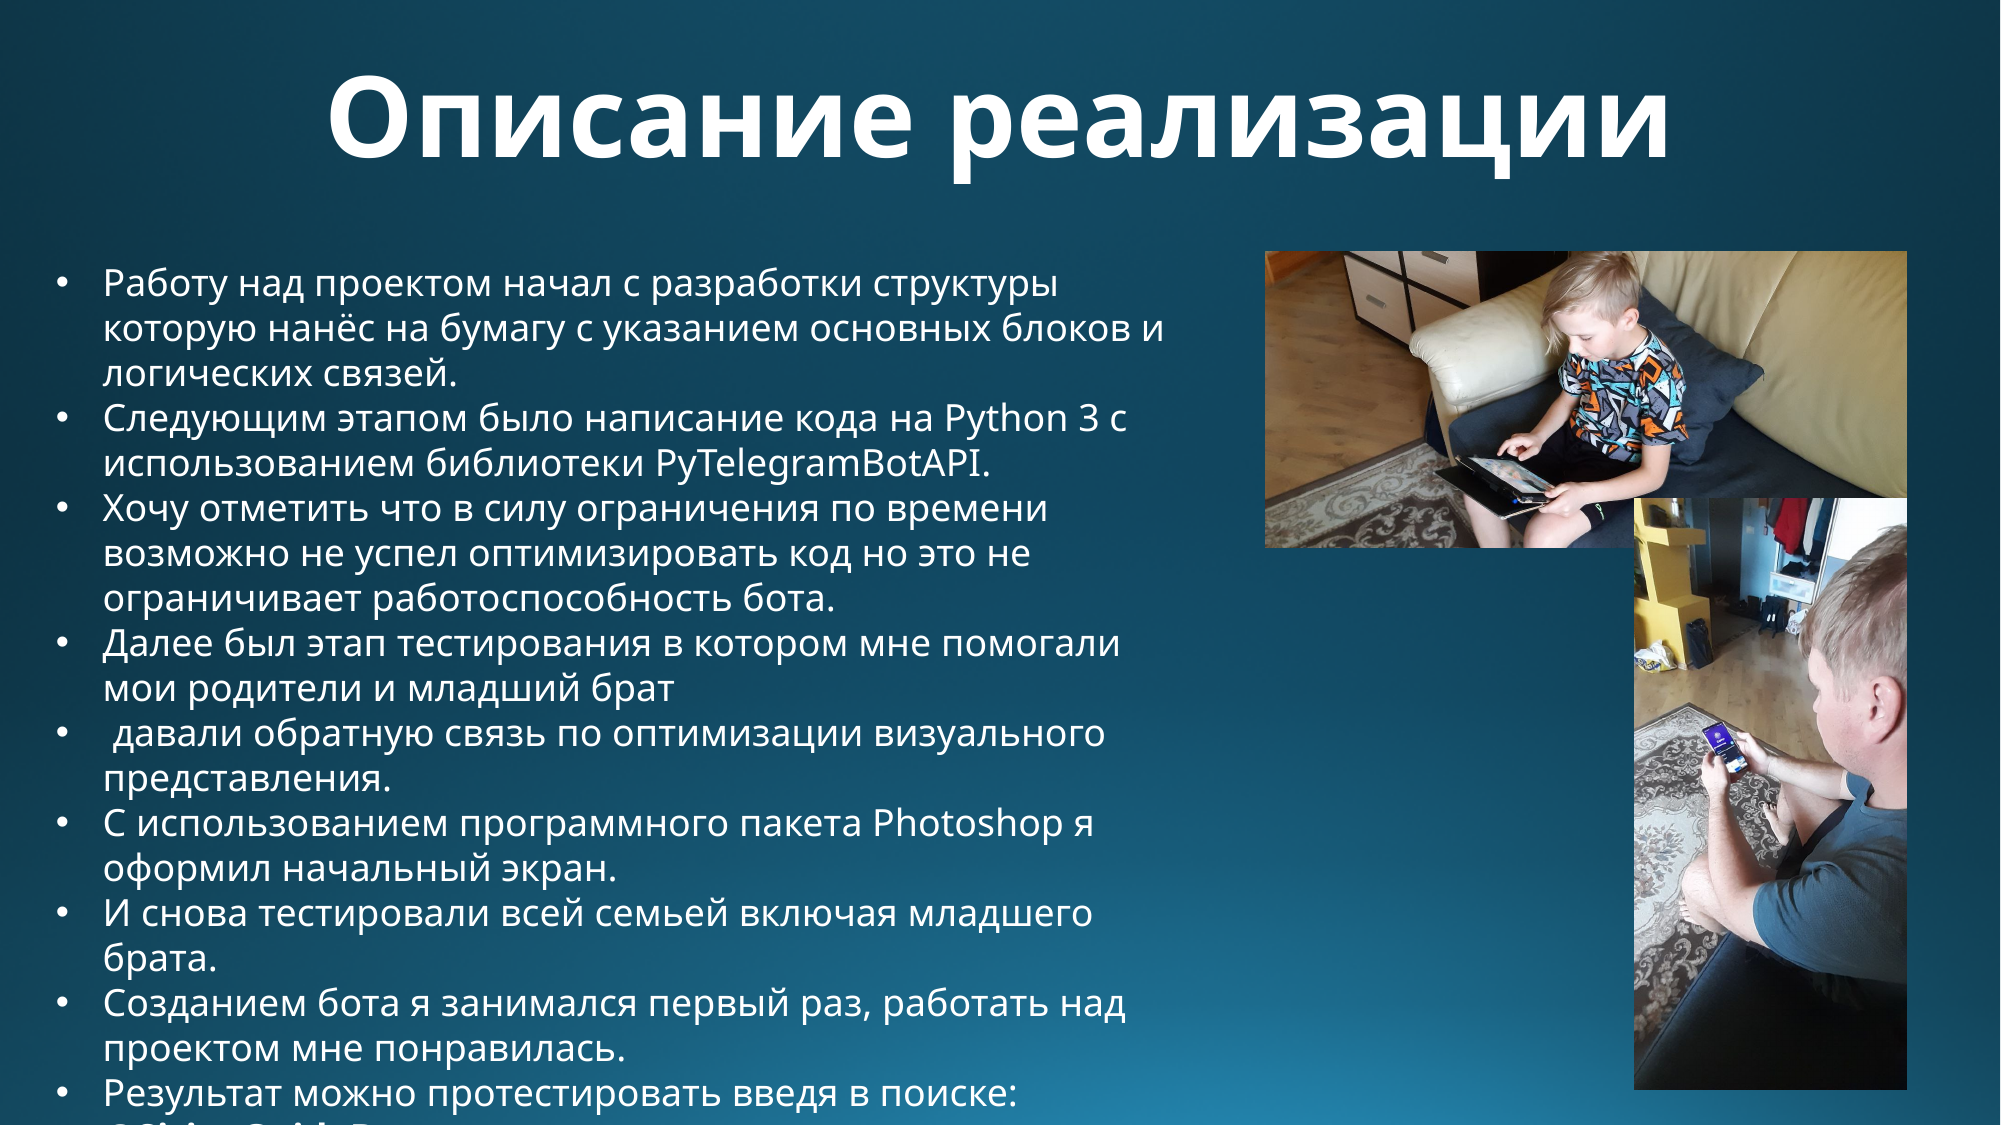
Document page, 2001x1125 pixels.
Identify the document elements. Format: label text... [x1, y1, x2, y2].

picture [0, 0, 2001, 1125]
text_box Работу над проектом начал с разработки структуры которую нанёс на бумагу с указанием основных блоков и логических связей. Следующим этапом было написание кода на Python 3 c использованием библиотеки PyTelegramBotAPI. Хочу отметить что в силу ограничения по времени возможно не успел оптимизировать код но это не ограничивает работоспособность бота. Далее был этап тестирования в котором мне помогали мои родители и младший брат давали обратную связь по оптимизации визуального представления. С использованием программного пакета Photoshop я оформил начальный экран. И снова тестировали всей семьей включая младшего брата. Созданием бота я занимался первый раз, работать над проектом мне понравилась. Результат можно протестировать введя в поиске: @SiriusGuideBot [41, 251, 1216, 1125]
title Описание реализации [187, 0, 1813, 243]
